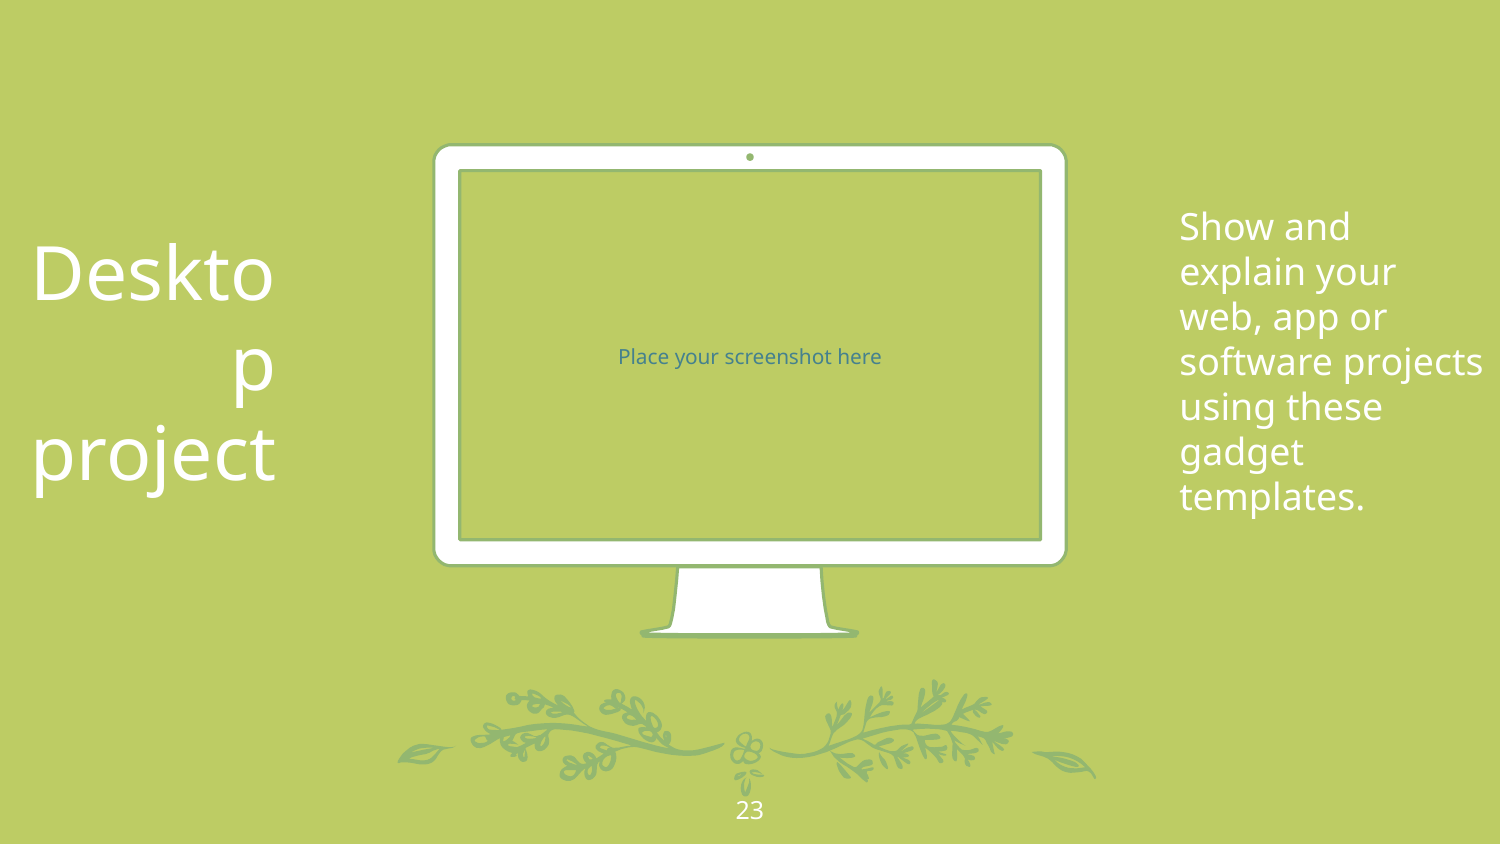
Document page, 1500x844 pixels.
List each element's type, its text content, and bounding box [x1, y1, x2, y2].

slide_number 23 [705, 779, 795, 844]
text_box [433, 144, 1067, 638]
text_box Place your screenshot here [460, 170, 1040, 541]
list Show and explain your web, app or software projects using these gadget templates. [1164, 63, 1500, 658]
list Desktop project [0, 63, 292, 658]
